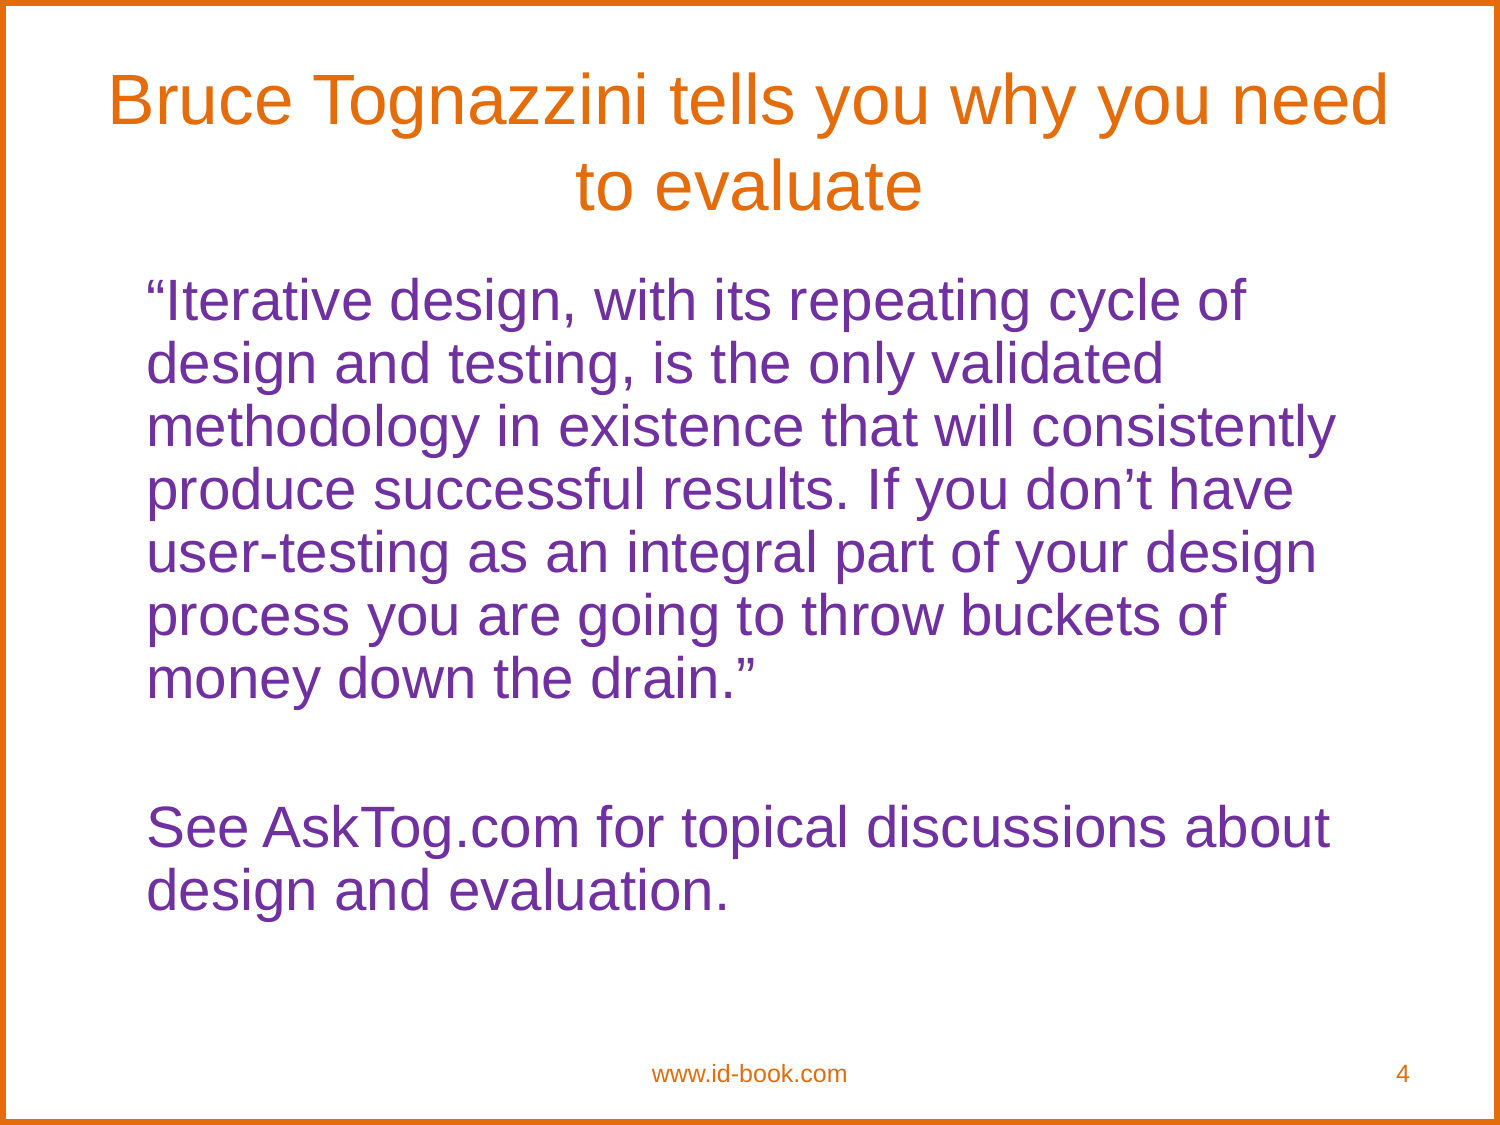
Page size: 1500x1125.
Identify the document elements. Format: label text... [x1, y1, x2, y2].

slide_number 4 [1074, 1042, 1425, 1103]
footer www.id-book.com [512, 1042, 988, 1103]
title Bruce Tognazzini tells you why you need to evaluate [75, 45, 1425, 233]
list “Iterative design, with its repeating cycle of design and testing, is the only validated methodology in existence that will consistently produce successful results. If you don’t have user-testing as an integral part of your design process you are going to throw buckets of money down the drain.” See AskTog.com for topical discussions about design and evaluation. [75, 262, 1425, 1005]
